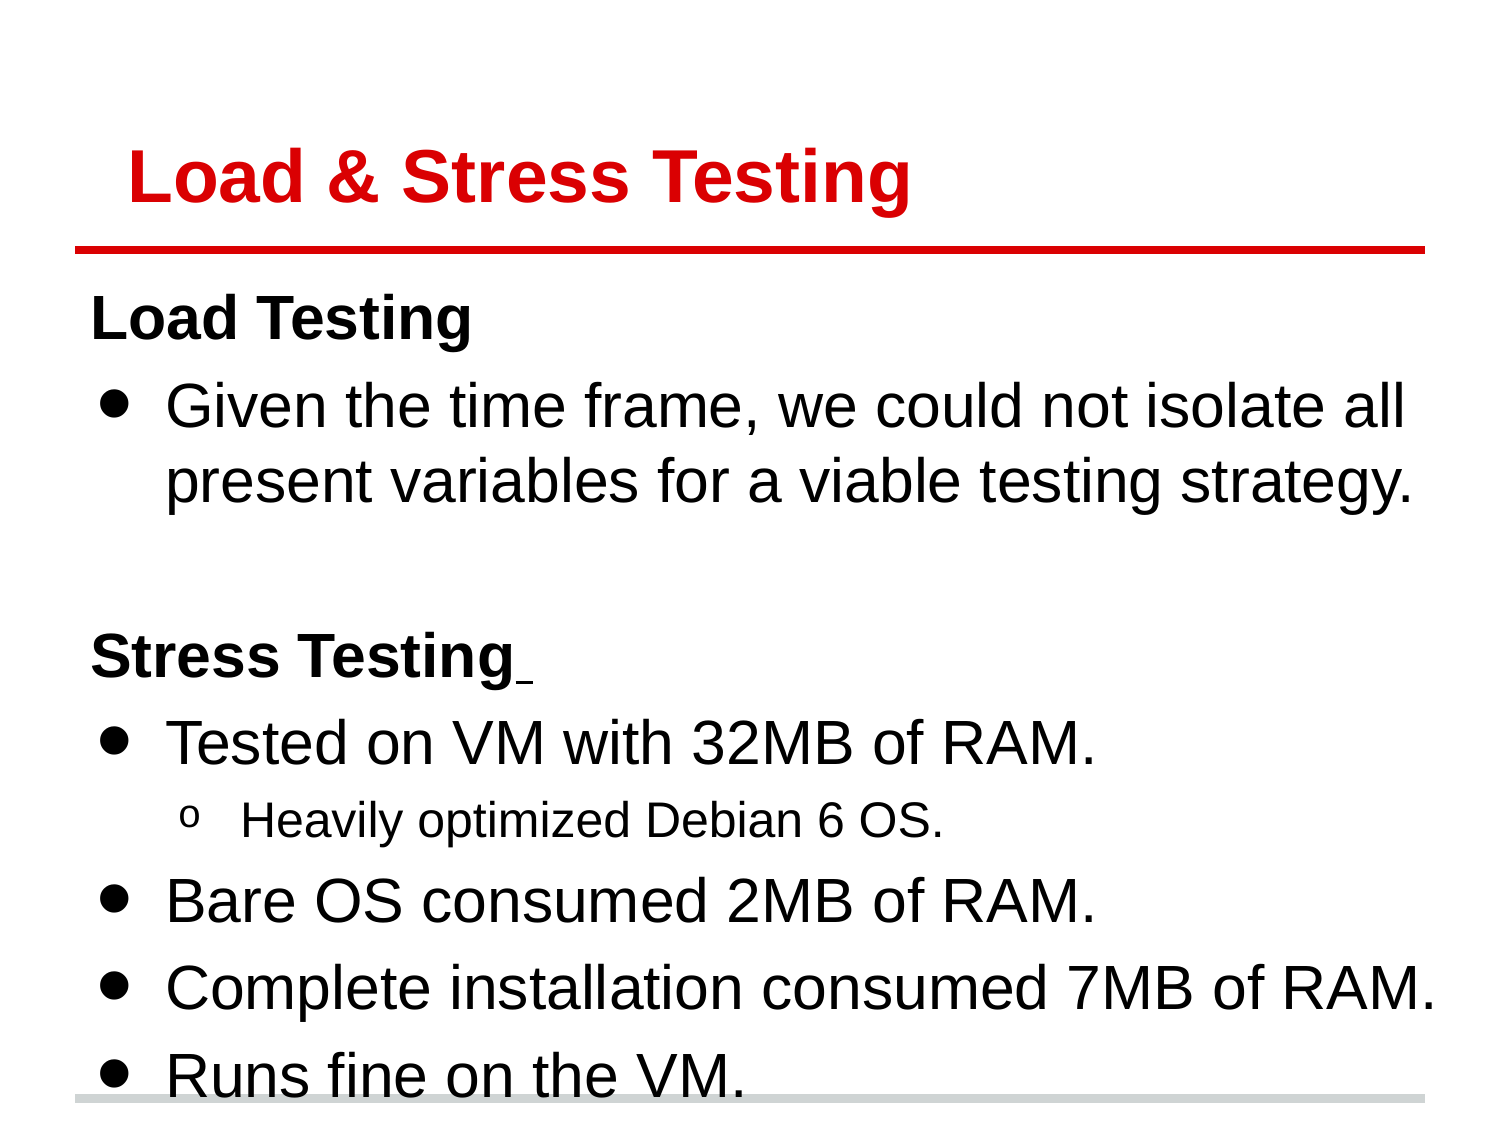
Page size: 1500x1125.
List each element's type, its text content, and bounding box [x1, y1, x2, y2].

title Load & Stress Testing [75, 45, 1425, 233]
list Load Testing Given the time frame, we could not isolate all present variables for a viable testing strategy. Stress Testing Tested on VM with 32MB of RAM. Heavily optimized Debian 6 OS. Bare OS consumed 2MB of RAM. Complete installation consumed 7MB of RAM. Runs fine on the VM. [75, 262, 1469, 1078]
